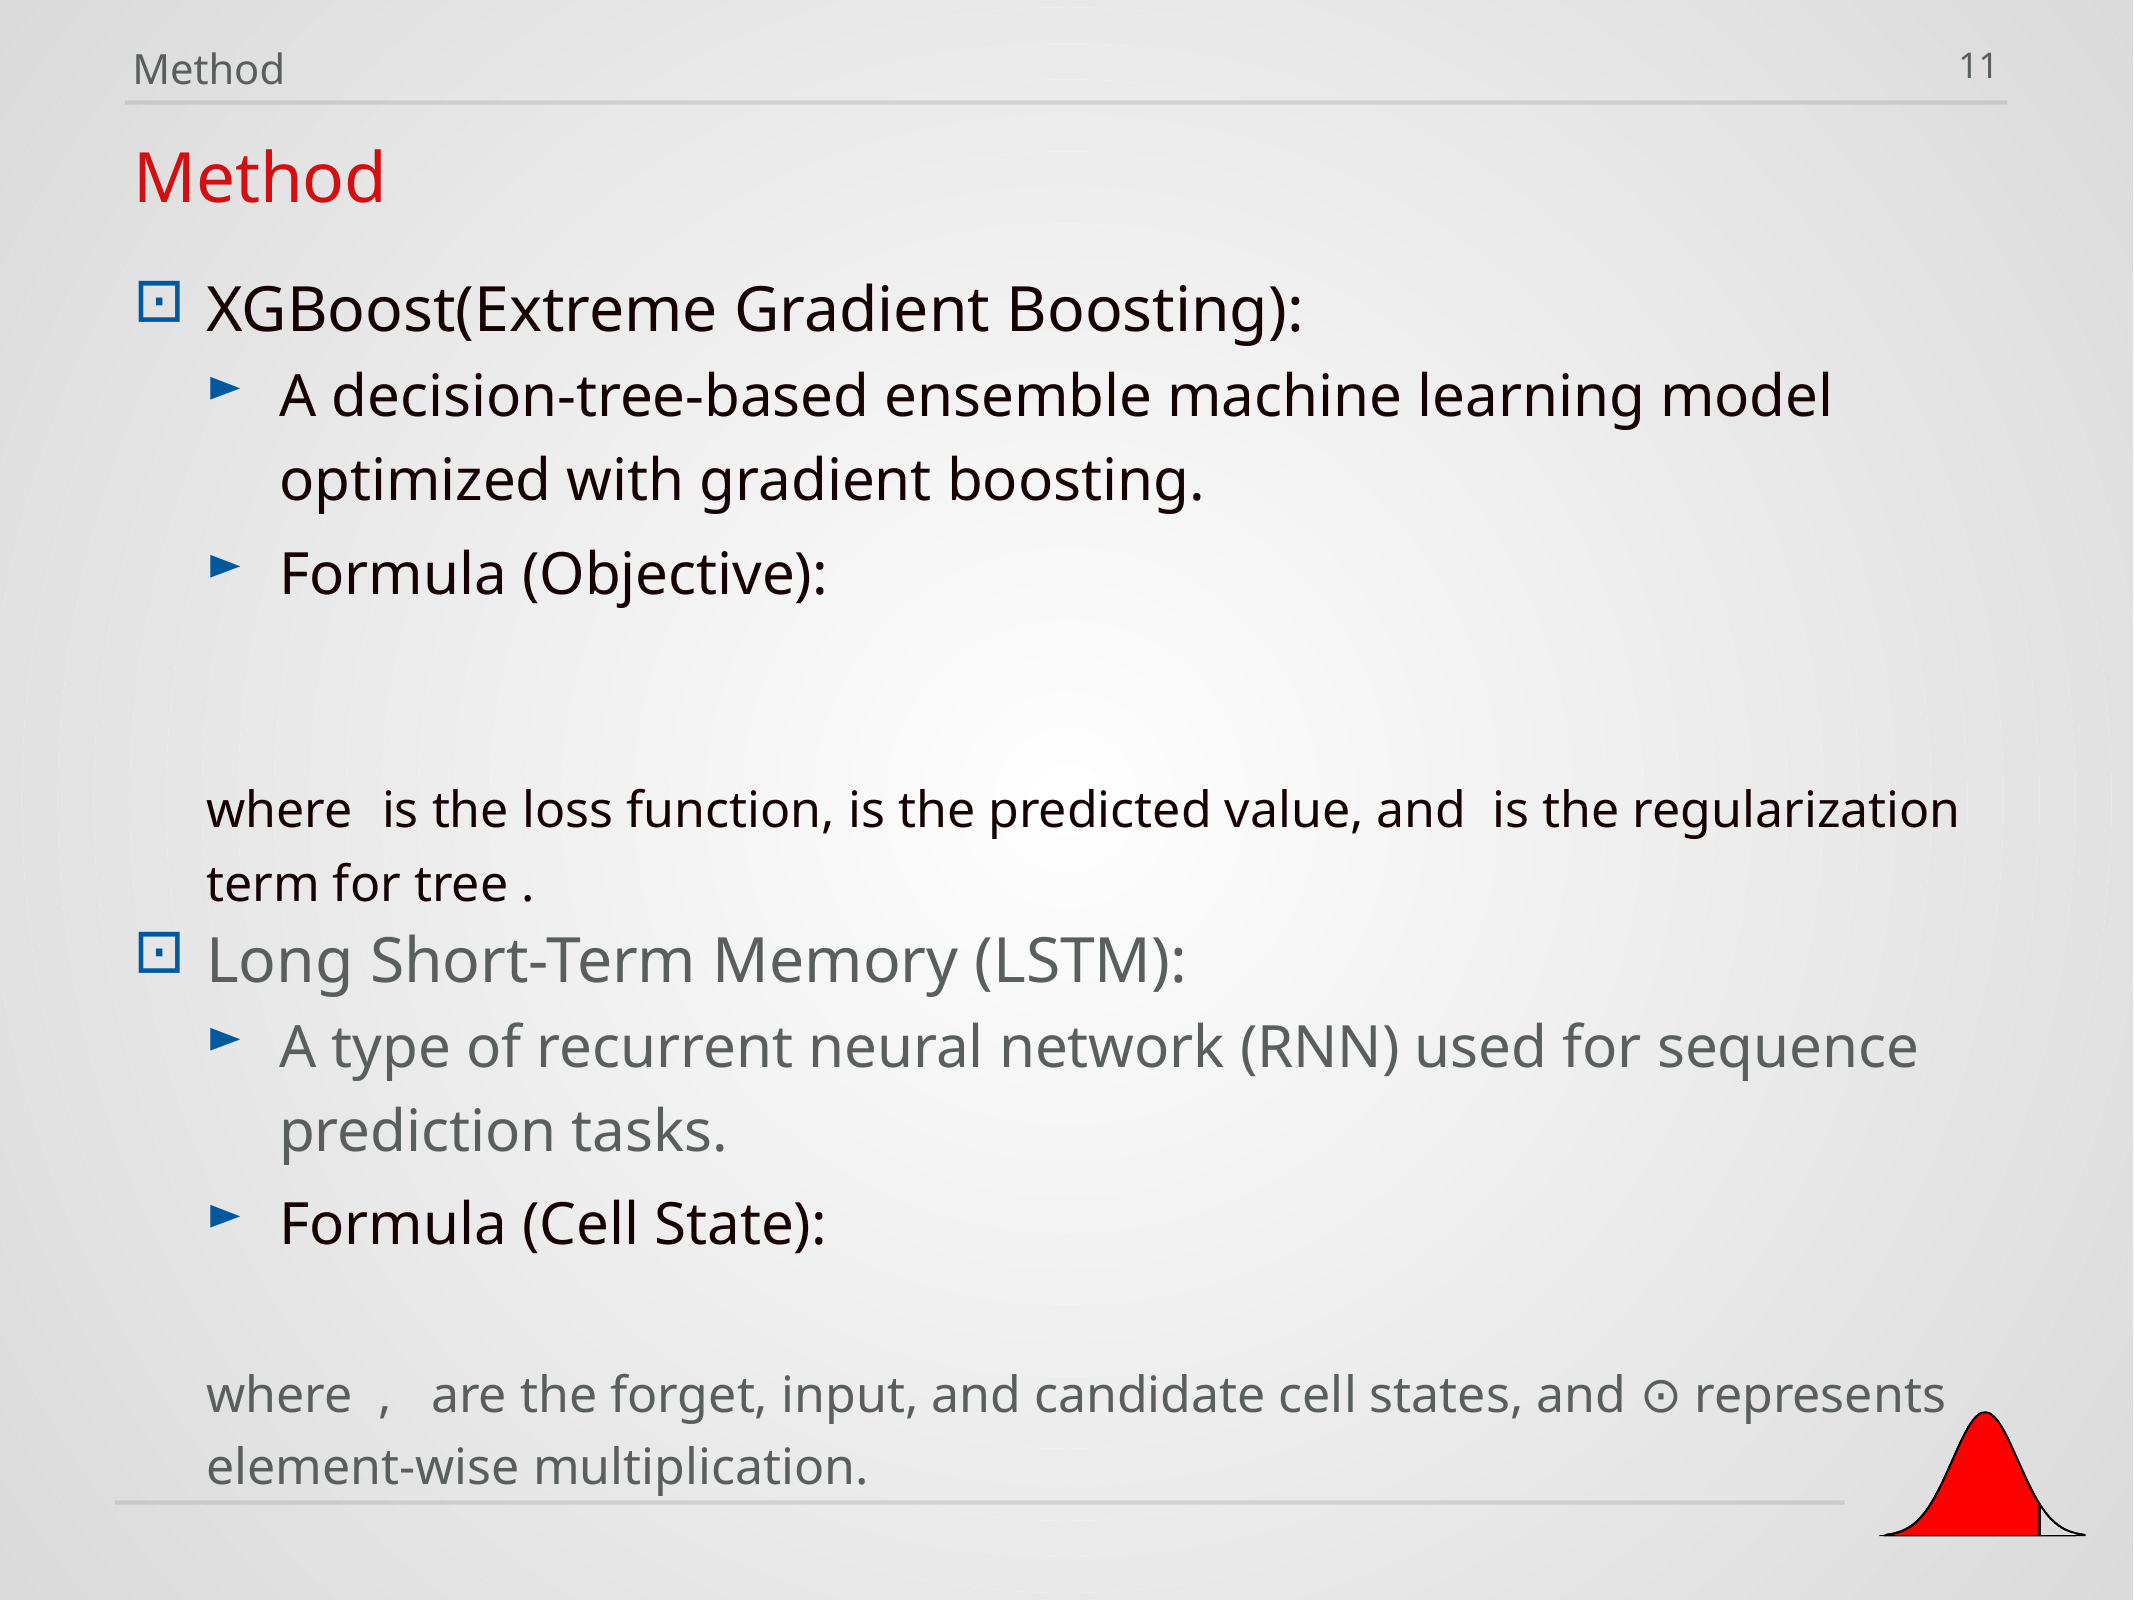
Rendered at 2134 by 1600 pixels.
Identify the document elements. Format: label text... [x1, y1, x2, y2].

picture [1879, 1411, 2086, 1537]
slide_number 11 [1925, 34, 2008, 101]
list Method [124, 124, 2007, 226]
list Method [123, 34, 1684, 103]
